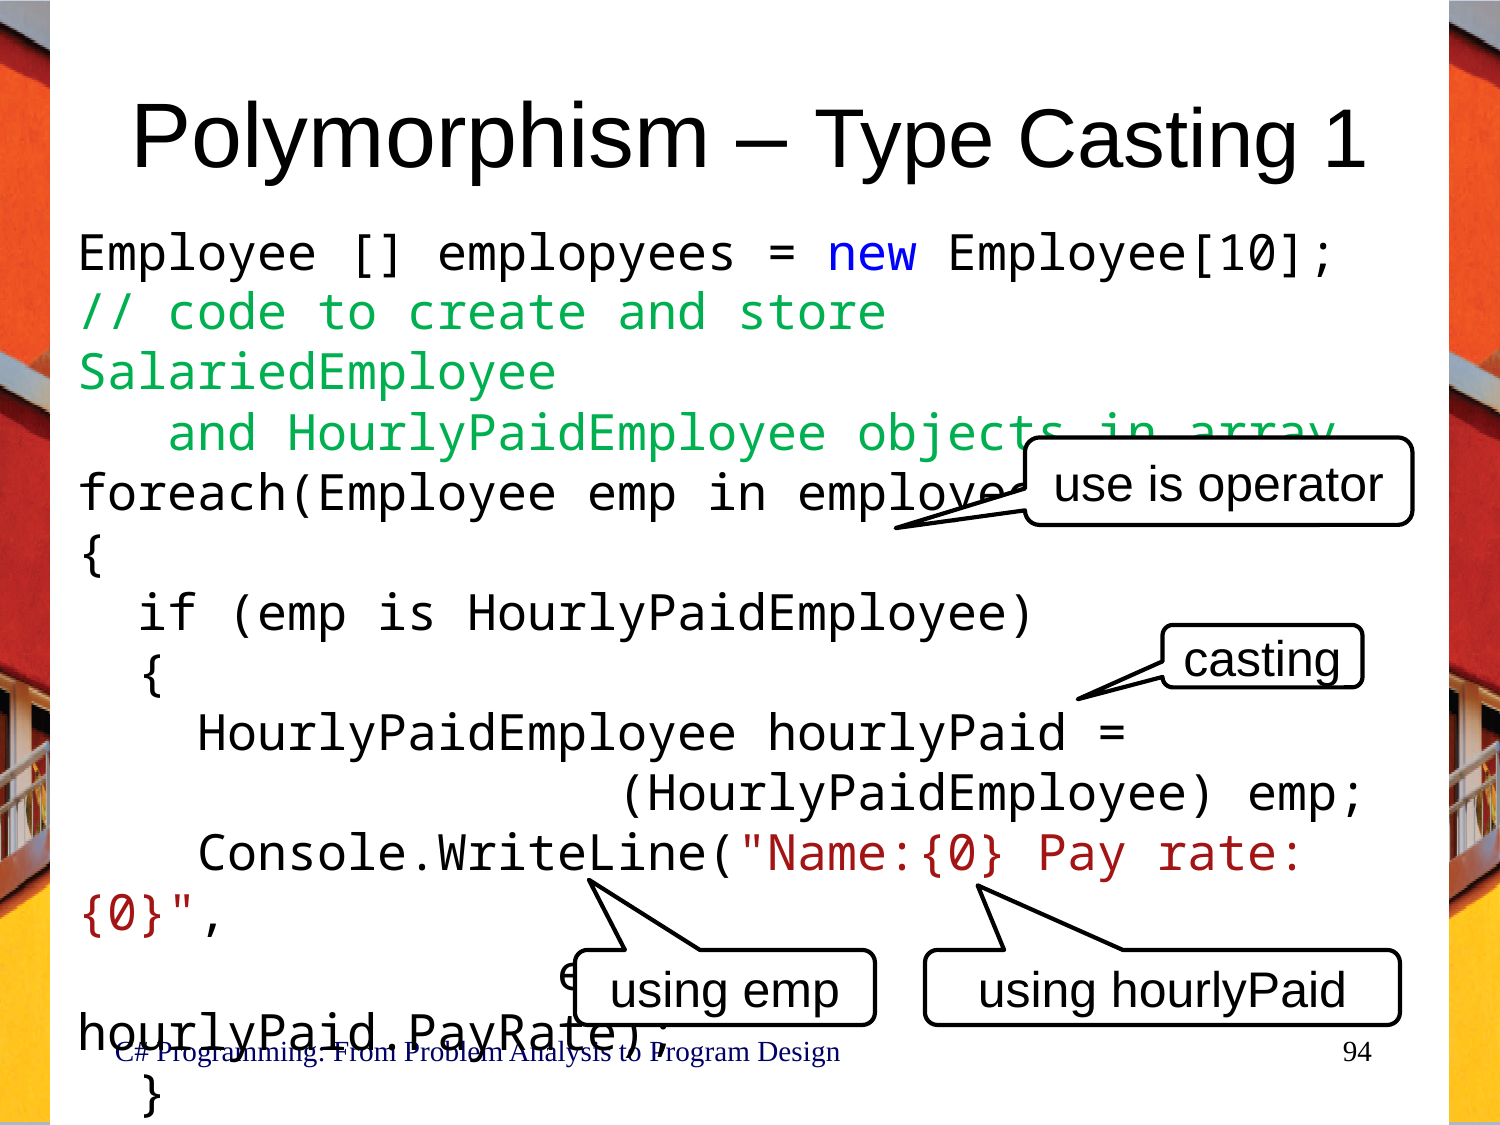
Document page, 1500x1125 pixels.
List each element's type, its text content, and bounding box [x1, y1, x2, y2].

picture [0, 0, 50, 1125]
title Polymorphism – Type Casting 1 [112, 37, 1388, 212]
text_box use is operator [893, 435, 1415, 531]
picture [1449, 0, 1500, 1125]
list Employee [] emplopyees = new Employee[10]; // code to create and store SalariedEmployee and HourlyPaidEmployee objects in array foreach(Employee emp in employees) { if (emp is HourlyPaidEmployee) { HourlyPaidEmployee hourlyPaid = (HourlyPaidEmployee) emp; Console.WriteLine("Name:{0} Pay rate:{0}", emp.Name, hourlyPaid.PayRate); } } [62, 212, 1413, 913]
text_box using hourlyPaid [922, 883, 1403, 1028]
text_box using emp [572, 877, 878, 1028]
footer C# Programming: From Problem Analysis to Program Design [99, 1024, 988, 1101]
text_box casting [1075, 622, 1365, 702]
slide_number 94 [1074, 1028, 1388, 1101]
